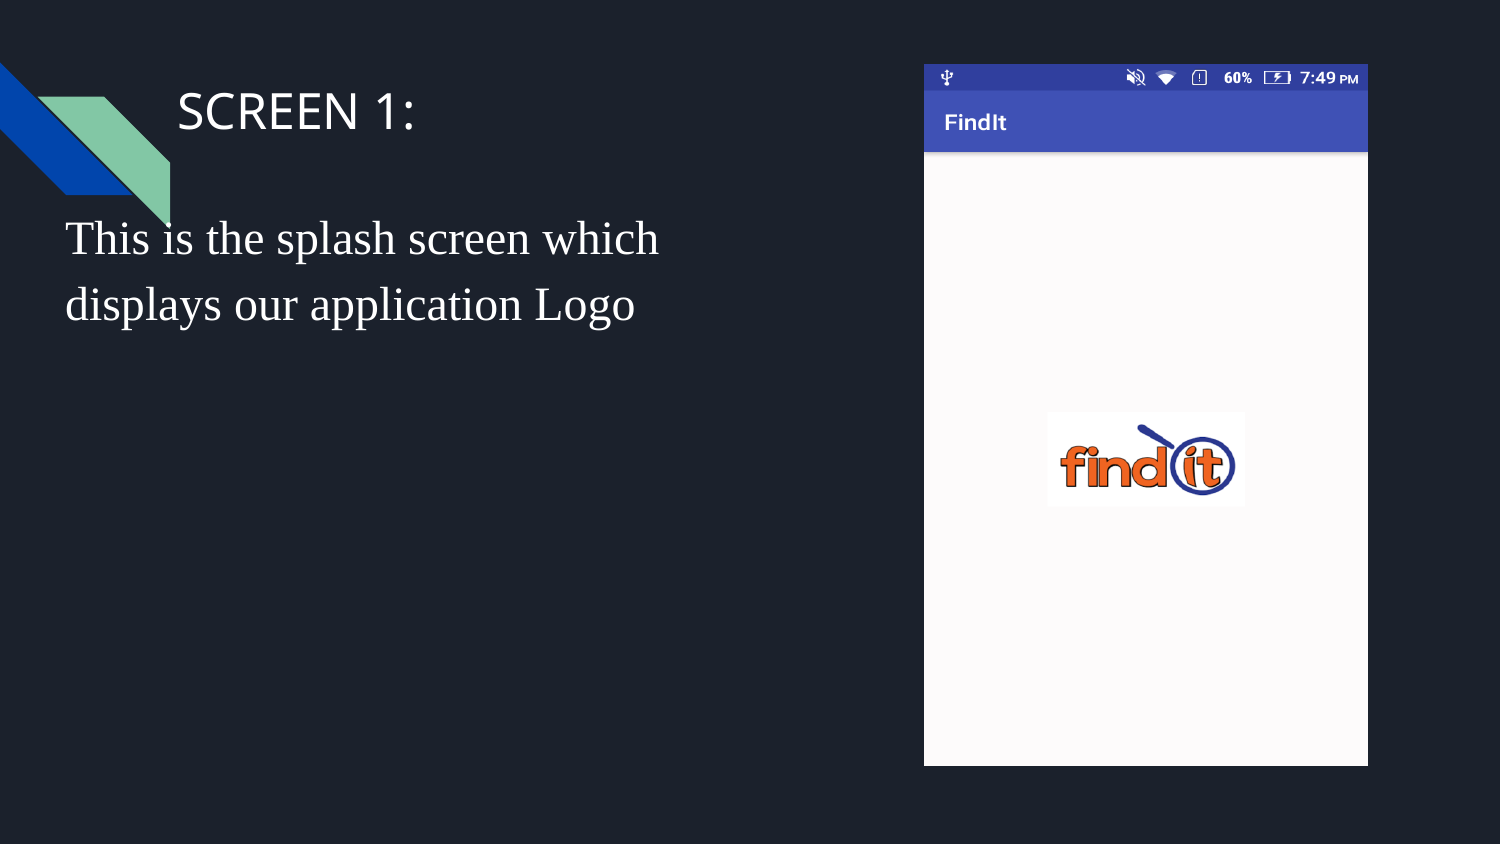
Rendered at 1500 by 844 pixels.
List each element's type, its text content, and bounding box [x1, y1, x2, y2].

title SCREEN 1: [162, 64, 464, 157]
picture [923, 64, 1368, 767]
list This is the splash screen which displays our application Logo [50, 183, 828, 661]
